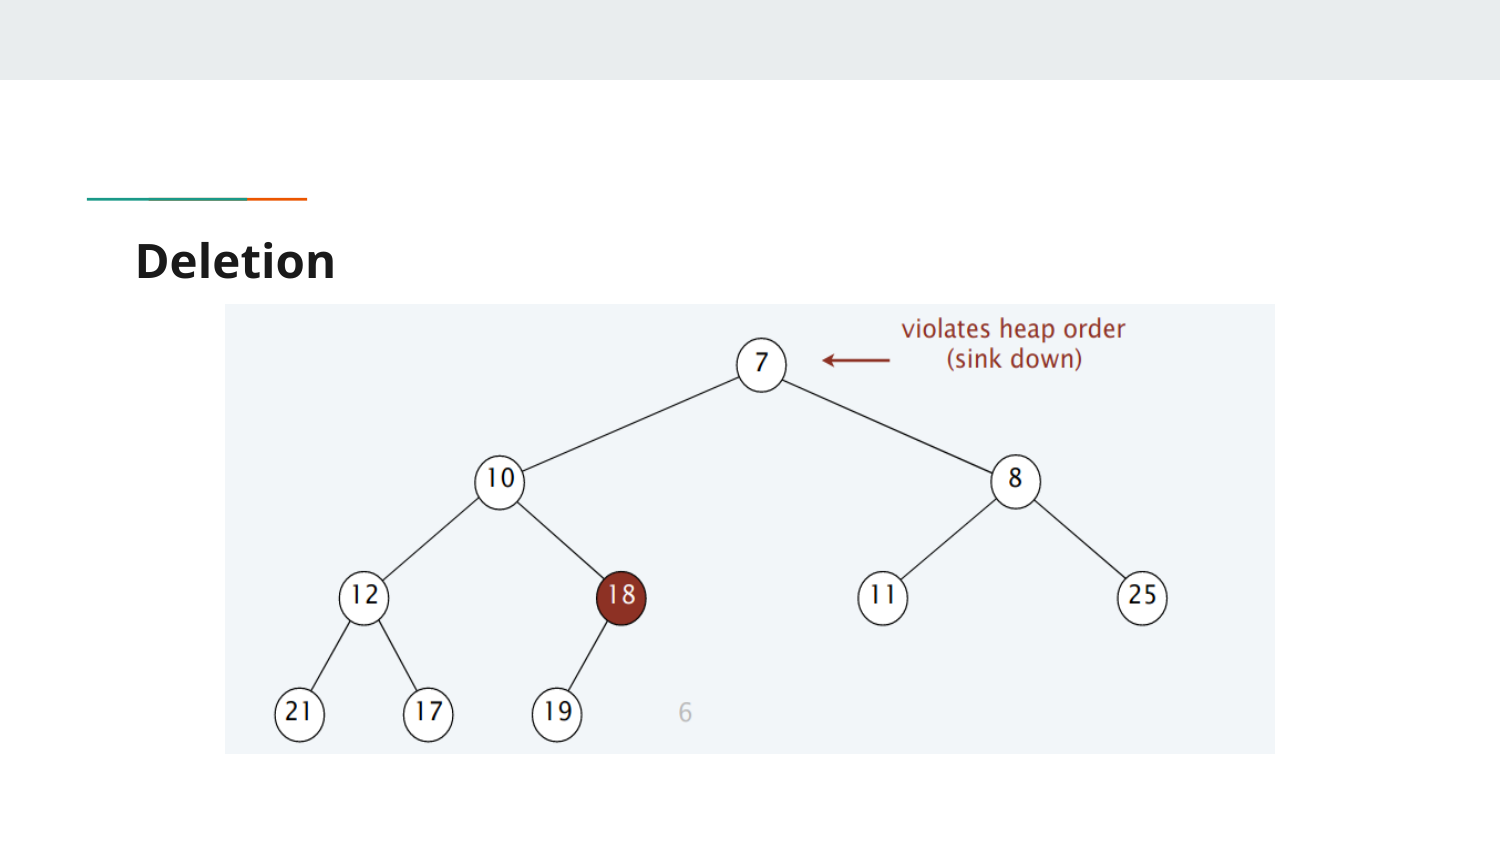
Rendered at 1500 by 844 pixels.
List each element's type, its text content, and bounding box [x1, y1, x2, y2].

title Deletion [119, 216, 1381, 305]
picture [224, 303, 1276, 754]
